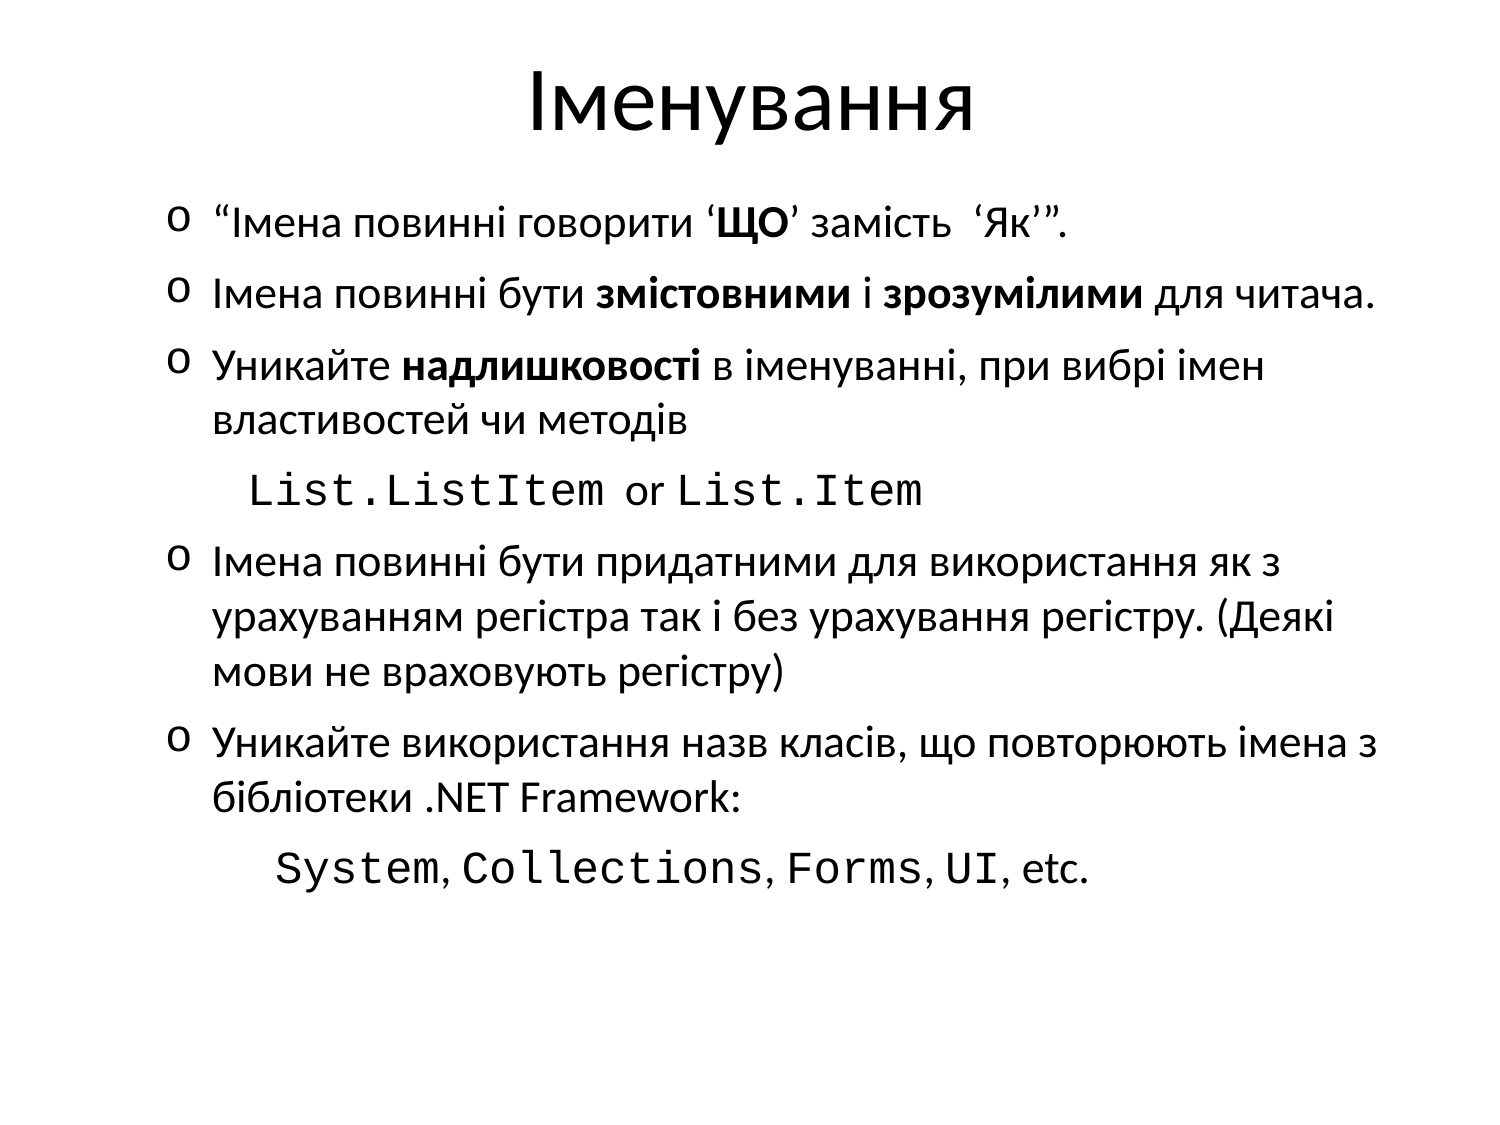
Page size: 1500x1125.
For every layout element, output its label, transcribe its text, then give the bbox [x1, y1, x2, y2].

title Іменування [76, 0, 1427, 184]
list “Імена повинні говорити ‘ЩО’ замість ‘Як’”. Імена повинні бути змістовними і зрозумілими для читача. Уникайте надлишковості в іменуванні, при вибрі імен властивостей чи методів List.ListItem or List.Item Імена повинні бути придатними для використання як з урахуванням регістра так і без урахування регістру. (Деякі мови не враховують регістру) Уникайте використання назв класів, що повторюють імена з бібліотеки .NET Framework: System, Collections, Forms, UI, etc. [75, 184, 1447, 1005]
